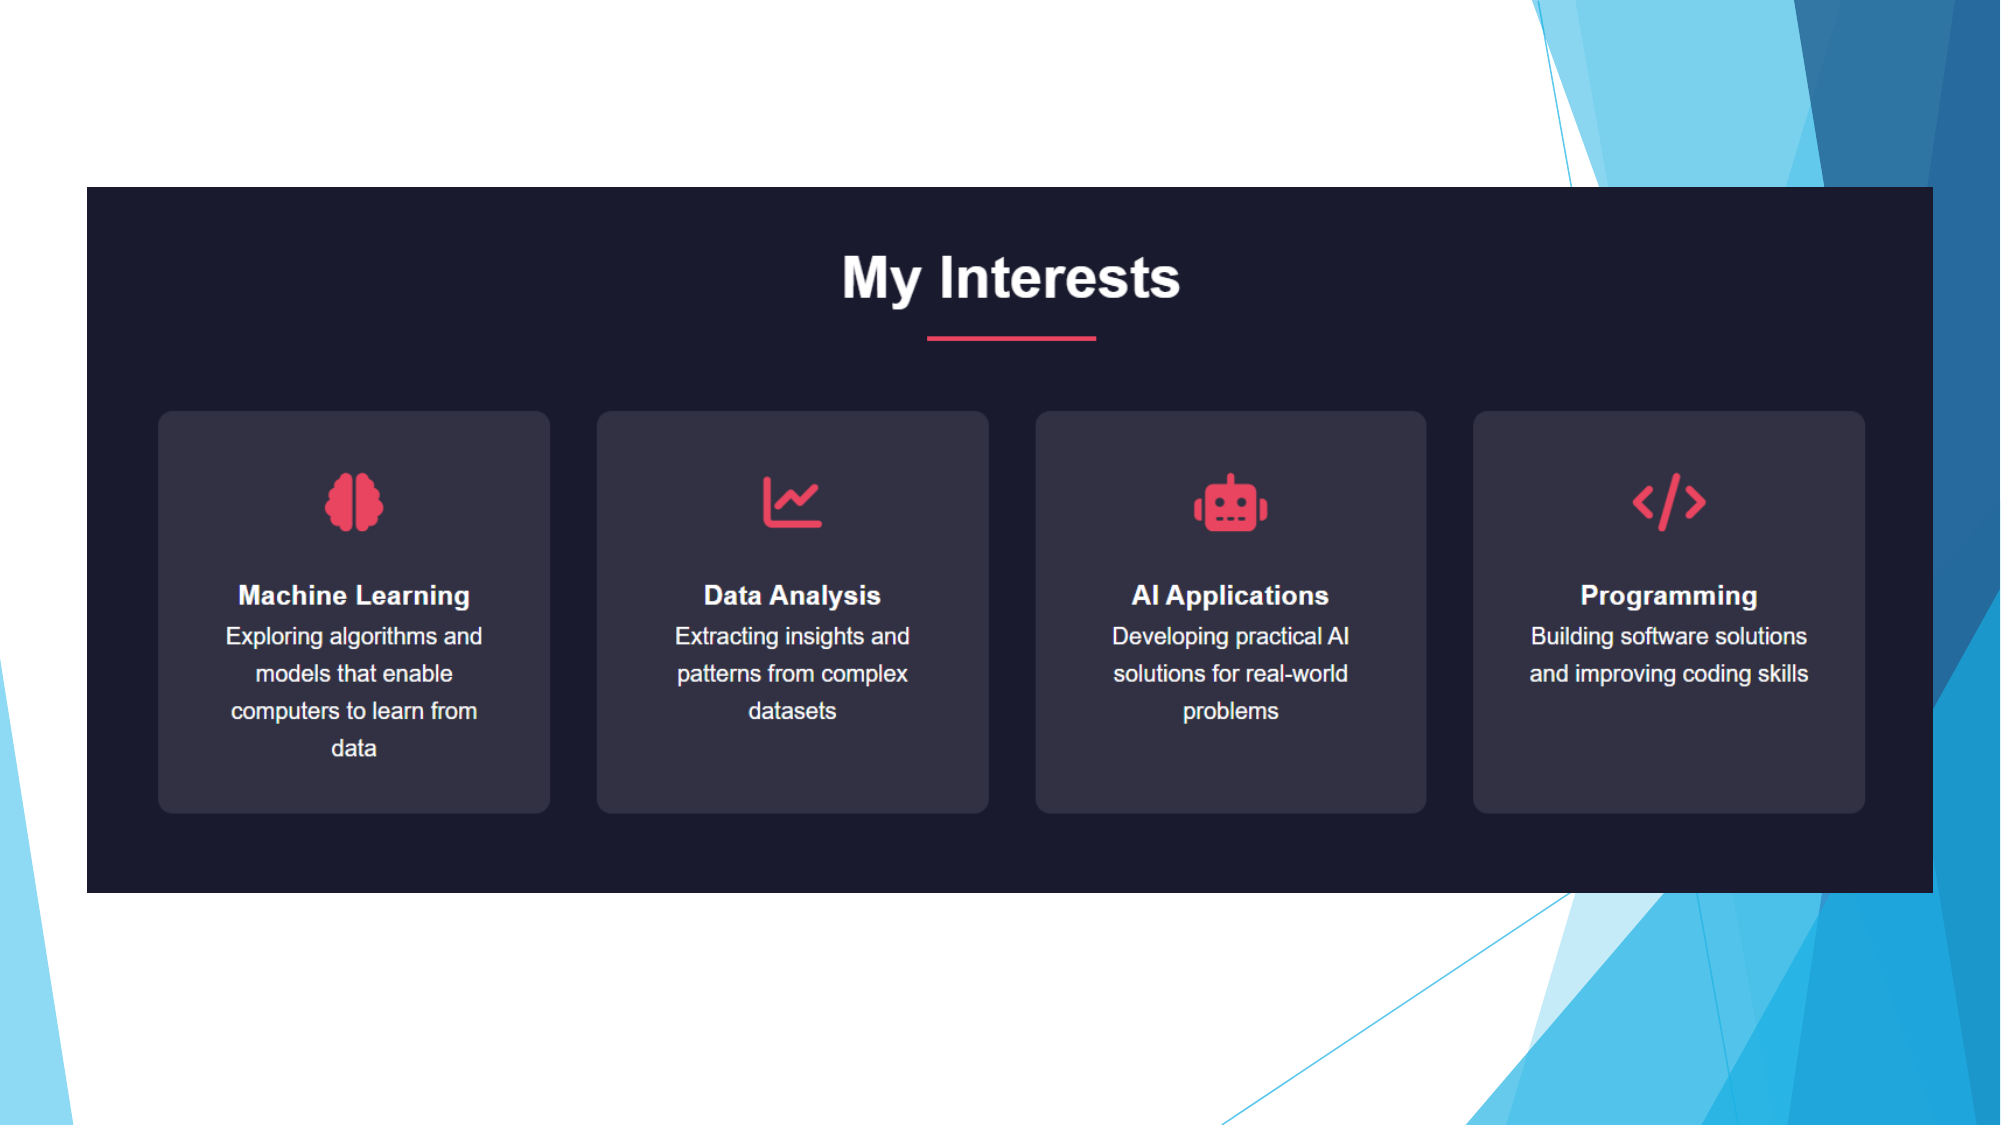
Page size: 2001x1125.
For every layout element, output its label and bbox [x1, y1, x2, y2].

picture [87, 187, 1933, 894]
